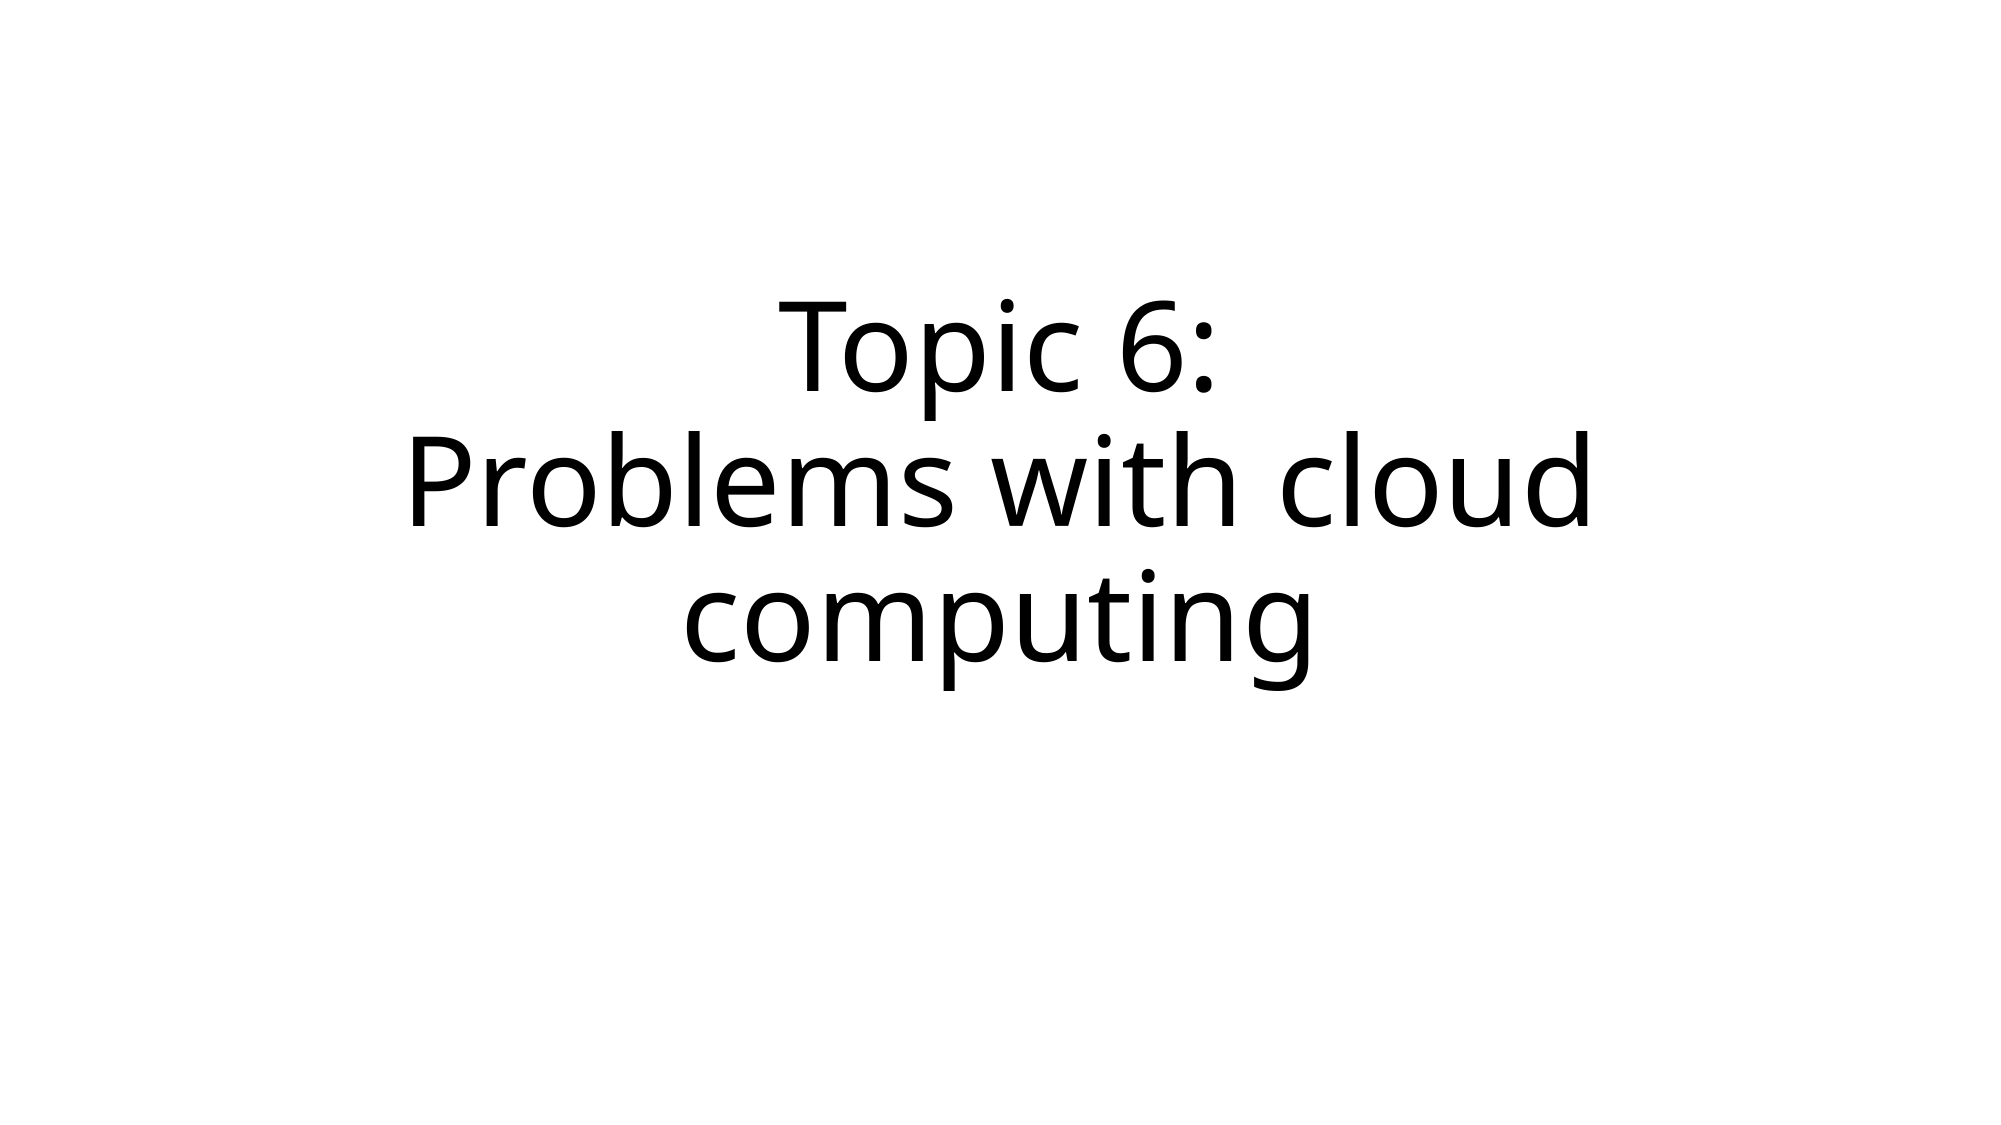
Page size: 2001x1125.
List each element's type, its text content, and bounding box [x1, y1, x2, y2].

title Topic 6: Problems with cloud computing [137, 228, 1863, 697]
